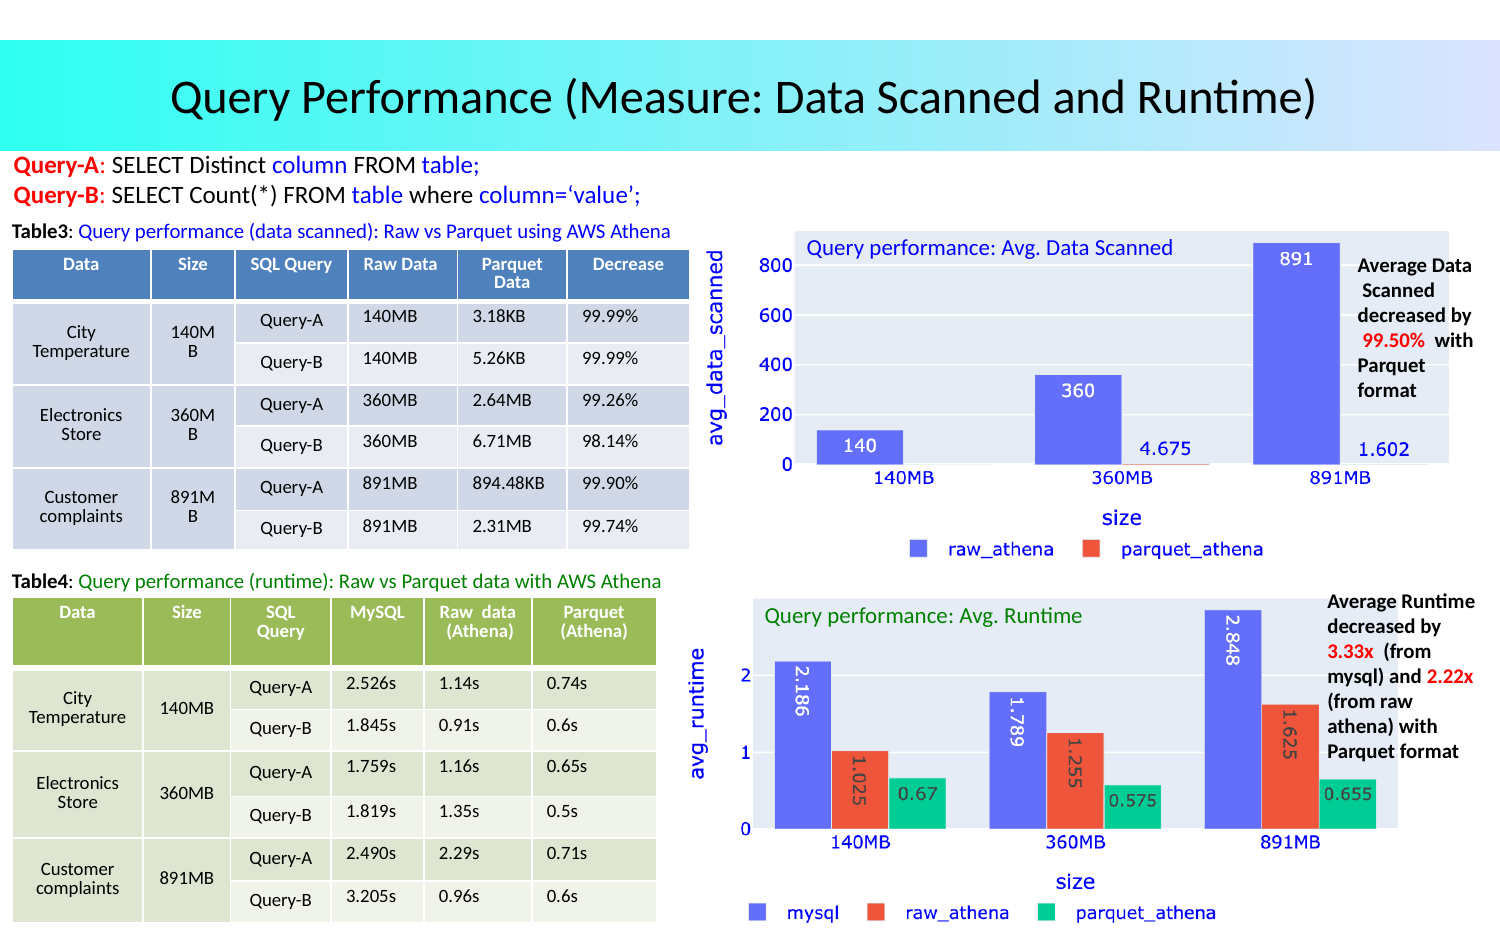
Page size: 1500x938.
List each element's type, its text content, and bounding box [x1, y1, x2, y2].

table_header Decrease [568, 250, 673, 299]
table_cell 99.26% [568, 386, 673, 425]
table_cell 360MB [144, 752, 230, 837]
table_cell 2.526s [332, 671, 423, 709]
table_cell 0.74s [533, 671, 656, 709]
table_cell Query-B [231, 882, 330, 922]
table_cell 894.48KB [458, 469, 566, 510]
table_cell 891MB [152, 469, 234, 549]
table_cell 2.31MB [458, 511, 566, 549]
table_cell Query-B [236, 427, 347, 467]
table_cell Query-A [231, 839, 330, 880]
table_cell Query-A [231, 752, 330, 796]
table_cell 140MB [152, 304, 234, 384]
table_cell Query-B [231, 797, 330, 837]
text_box Table3: Query performance (data scanned): Raw vs Parquet using AWS Athena [0, 209, 752, 250]
table_cell 140MB [144, 671, 230, 750]
table_cell City Temperature [13, 671, 142, 750]
table_cell 3.18KB [458, 304, 566, 342]
table_cell 891MB [349, 469, 457, 510]
title Query Performance (Measure: Data Scanned and Runtime) [75, 37, 1425, 151]
table_cell Electronics Store [13, 386, 150, 467]
table_header SQL Query [231, 600, 330, 665]
table_header Raw data (Athena) [425, 600, 531, 665]
table_cell 99.74% [568, 511, 673, 549]
table_header SQL Query [236, 250, 347, 299]
table_header Data [13, 600, 142, 665]
table_cell 6.71MB [458, 427, 566, 467]
table_cell 3.205s [332, 882, 423, 922]
table_cell 2.490s [332, 839, 423, 880]
table_cell Query-B [231, 710, 330, 750]
table_cell Query-B [236, 511, 347, 549]
table_header Data [13, 250, 150, 299]
table_header Size [144, 600, 230, 665]
table_cell 1.35s [425, 797, 531, 837]
table_header MySQL [332, 600, 423, 665]
table_cell 2.64MB [458, 386, 566, 425]
table_cell 2.29s [425, 839, 531, 880]
table_cell Query-A [236, 469, 347, 510]
table_cell 99.90% [568, 469, 673, 510]
table_cell 891MB [349, 511, 457, 549]
table_header Raw Data [349, 250, 457, 299]
table_cell Customer complaints [13, 469, 150, 549]
table_cell Query-A [236, 386, 347, 425]
table_cell 360MB [349, 386, 457, 425]
table_cell 0.91s [425, 710, 531, 750]
table_cell 1.845s [332, 710, 423, 750]
table_cell 99.99% [568, 344, 673, 384]
table_cell 140MB [349, 304, 457, 342]
table_cell Query-A [231, 671, 330, 709]
table_cell Query-B [236, 344, 347, 384]
table_cell 0.6s [533, 882, 656, 922]
table_cell Electronics Store [13, 752, 142, 837]
text_box Table4: Query performance (runtime): Raw vs Parquet data with AWS Athena [0, 559, 673, 600]
table_cell 1.14s [425, 671, 531, 709]
table_cell 0.71s [533, 839, 656, 880]
table_cell 360MB [152, 386, 234, 467]
table_cell 0.65s [533, 752, 656, 796]
table_cell Customer complaints [13, 839, 142, 922]
table_header Size [152, 250, 234, 299]
table_cell 891MB [144, 839, 230, 922]
table_cell 1.16s [425, 752, 531, 796]
table_cell 0.6s [533, 710, 656, 750]
table_cell 1.759s [332, 752, 423, 796]
table_header Parquet Data [458, 250, 566, 299]
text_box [679, 223, 1493, 936]
table_header Parquet (Athena) [533, 600, 656, 665]
table_cell Query-A [236, 304, 347, 342]
text_box Query-A: SELECT Distinct column FROM table; Query-B: SELECT Count(*) FROM table where column=‘value’; [0, 141, 657, 216]
table_cell 140MB [349, 344, 457, 384]
table_cell 0.5s [533, 797, 656, 837]
table_cell City Temperature [13, 304, 150, 384]
table_cell 98.14% [568, 427, 673, 467]
table_cell 1.819s [332, 797, 423, 837]
table_cell 5.26KB [458, 344, 566, 384]
table_cell 99.99% [568, 304, 673, 342]
table_cell 360MB [349, 427, 457, 467]
table_cell 0.96s [425, 882, 531, 922]
